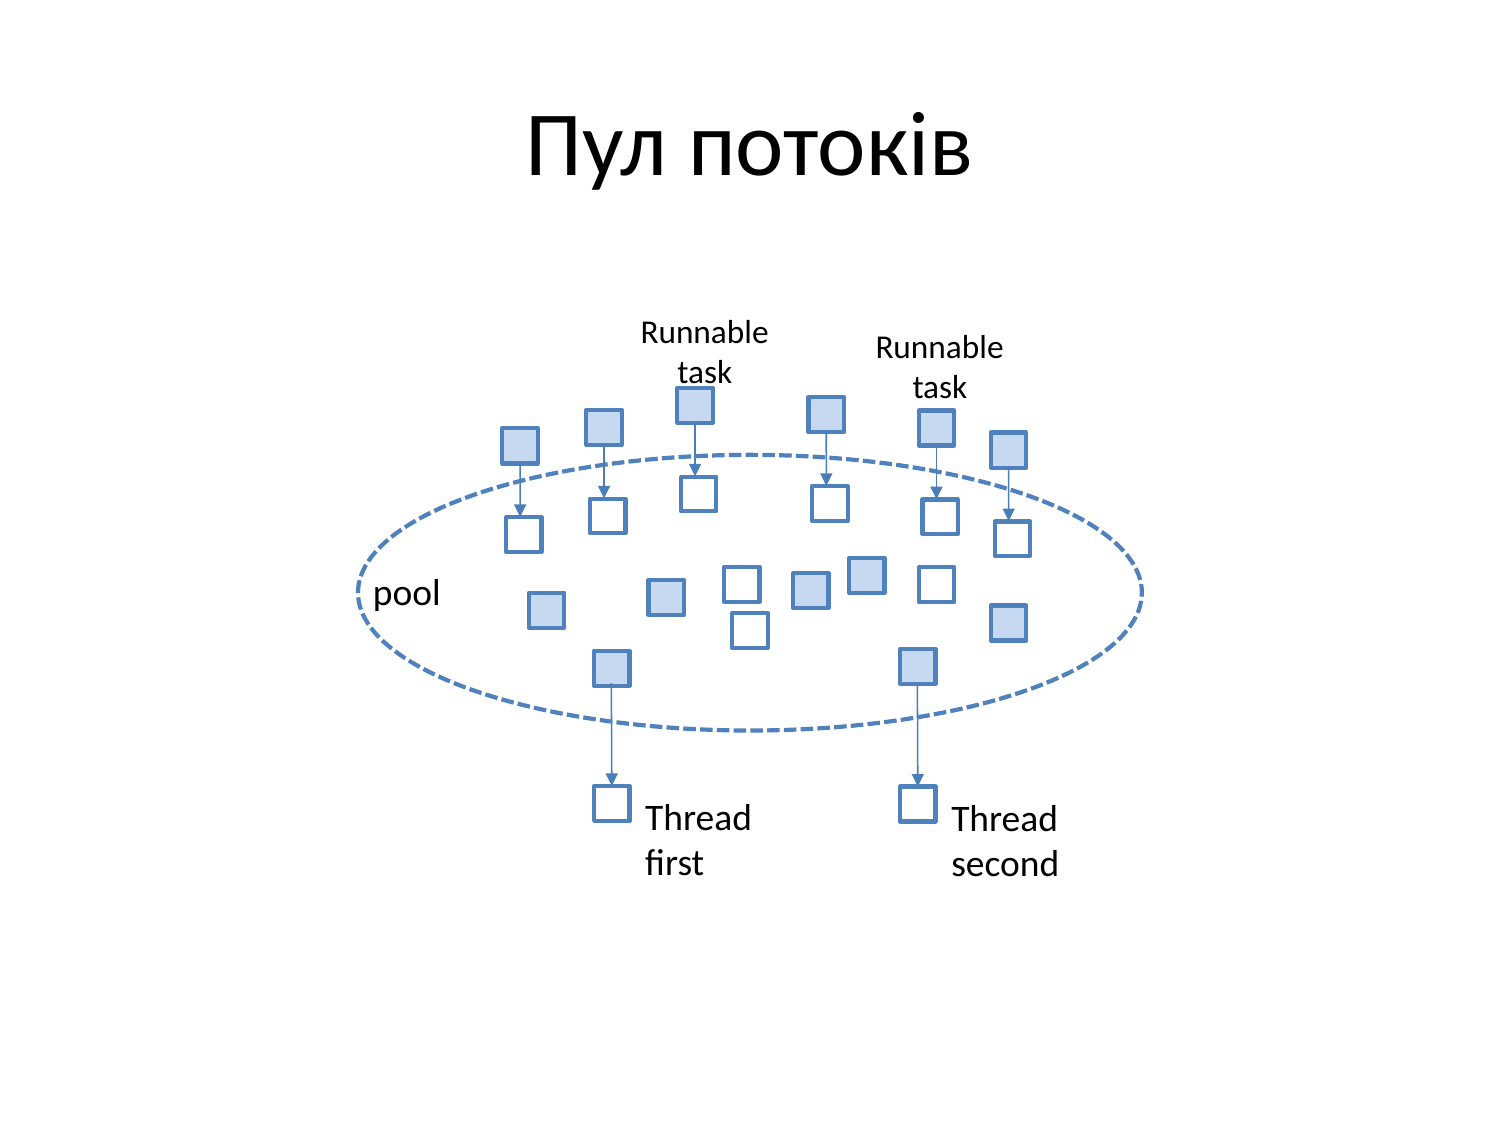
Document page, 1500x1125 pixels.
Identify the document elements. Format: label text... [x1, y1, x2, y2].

title Пул потоків [75, 45, 1425, 233]
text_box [357, 302, 1143, 893]
